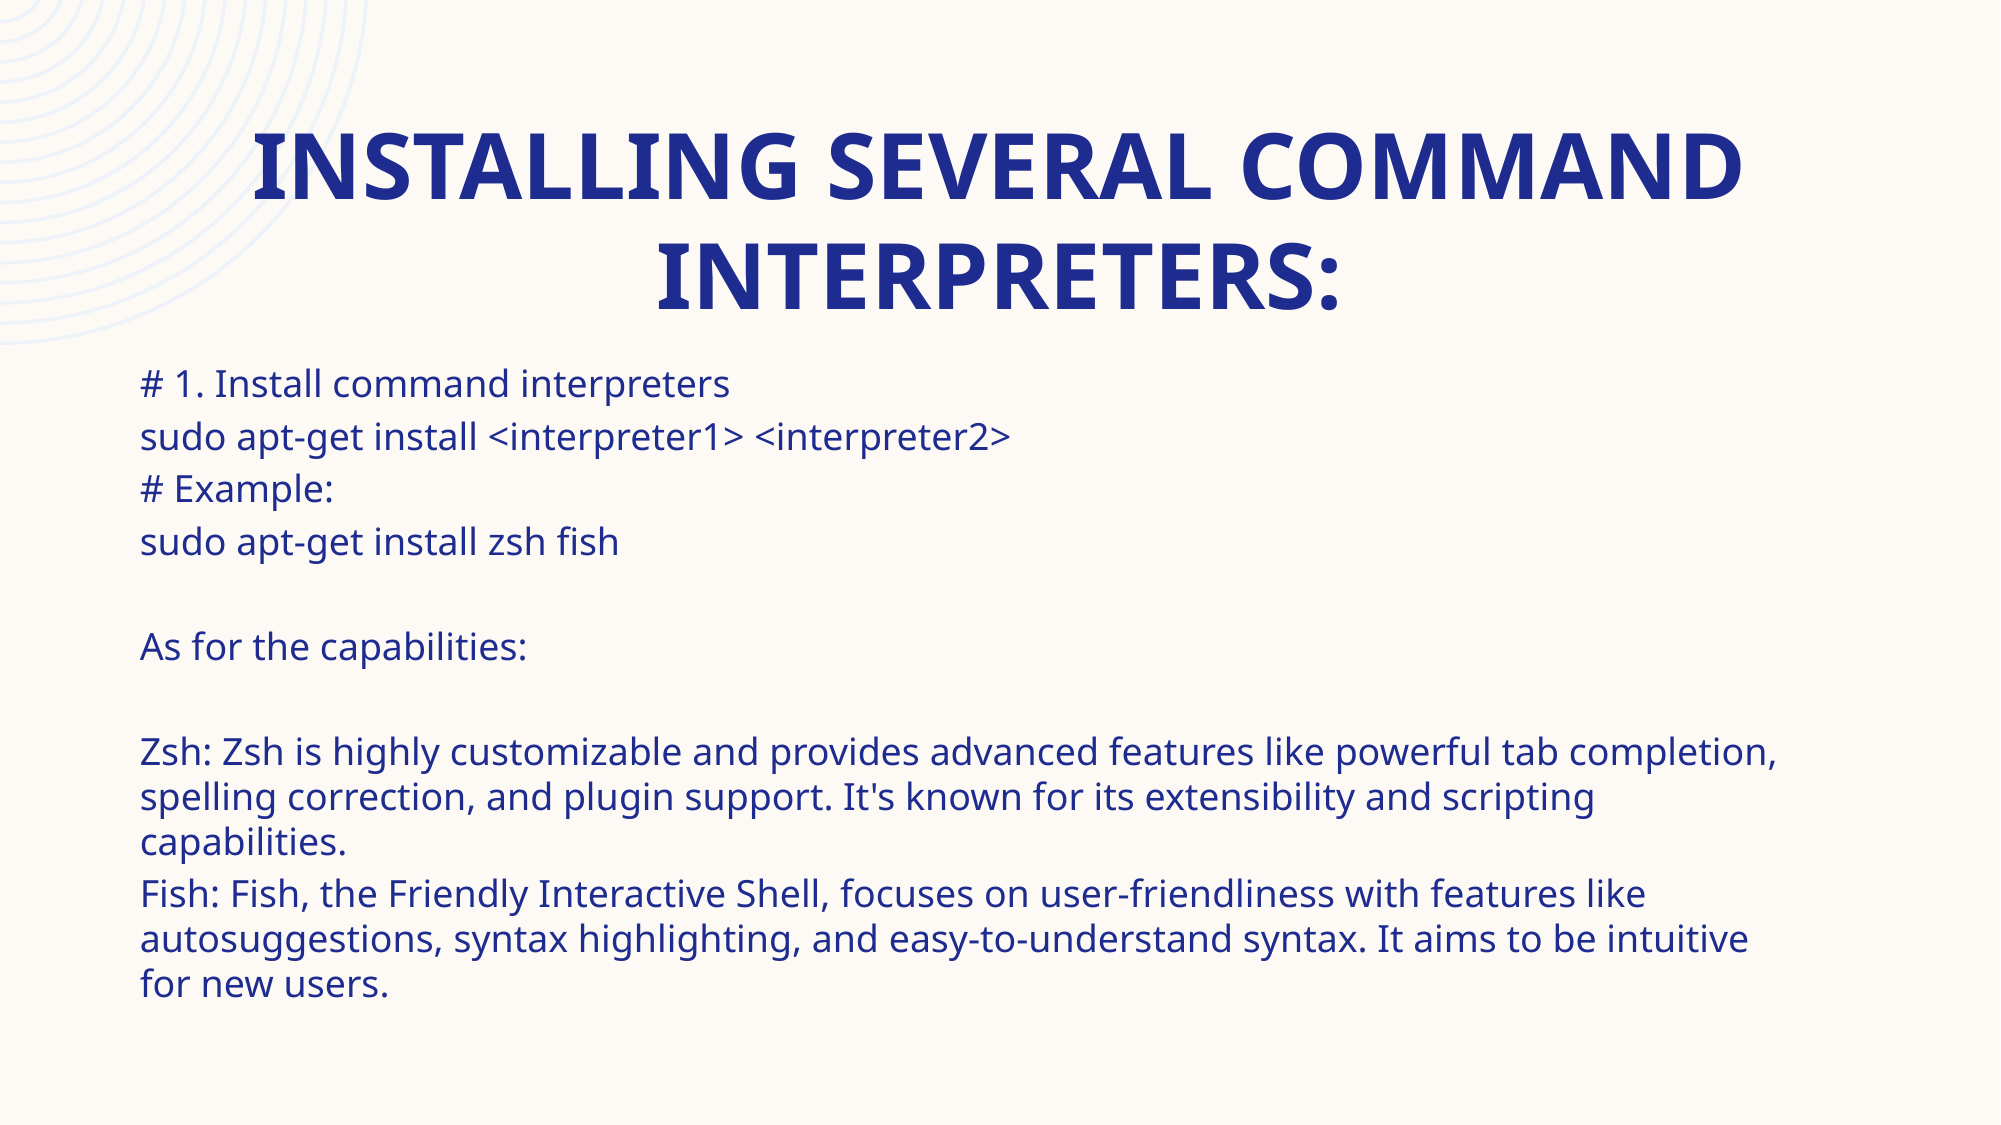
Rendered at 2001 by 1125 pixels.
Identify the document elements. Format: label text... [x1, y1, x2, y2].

list # 1. Install command interpreters sudo apt-get install <interpreter1> <interpreter2> # Example: sudo apt-get install zsh fish As for the capabilities: Zsh: Zsh is highly customizable and provides advanced features like powerful tab completion, spelling correction, and plugin support. It's known for its extensibility and scripting capabilities. Fish: Fish, the Friendly Interactive Shell, focuses on user-friendliness with features like autosuggestions, syntax highlighting, and easy-to-understand syntax. It aims to be intuitive for new users. [124, 352, 1799, 1079]
title installing several command interpreters: [124, 100, 1876, 353]
